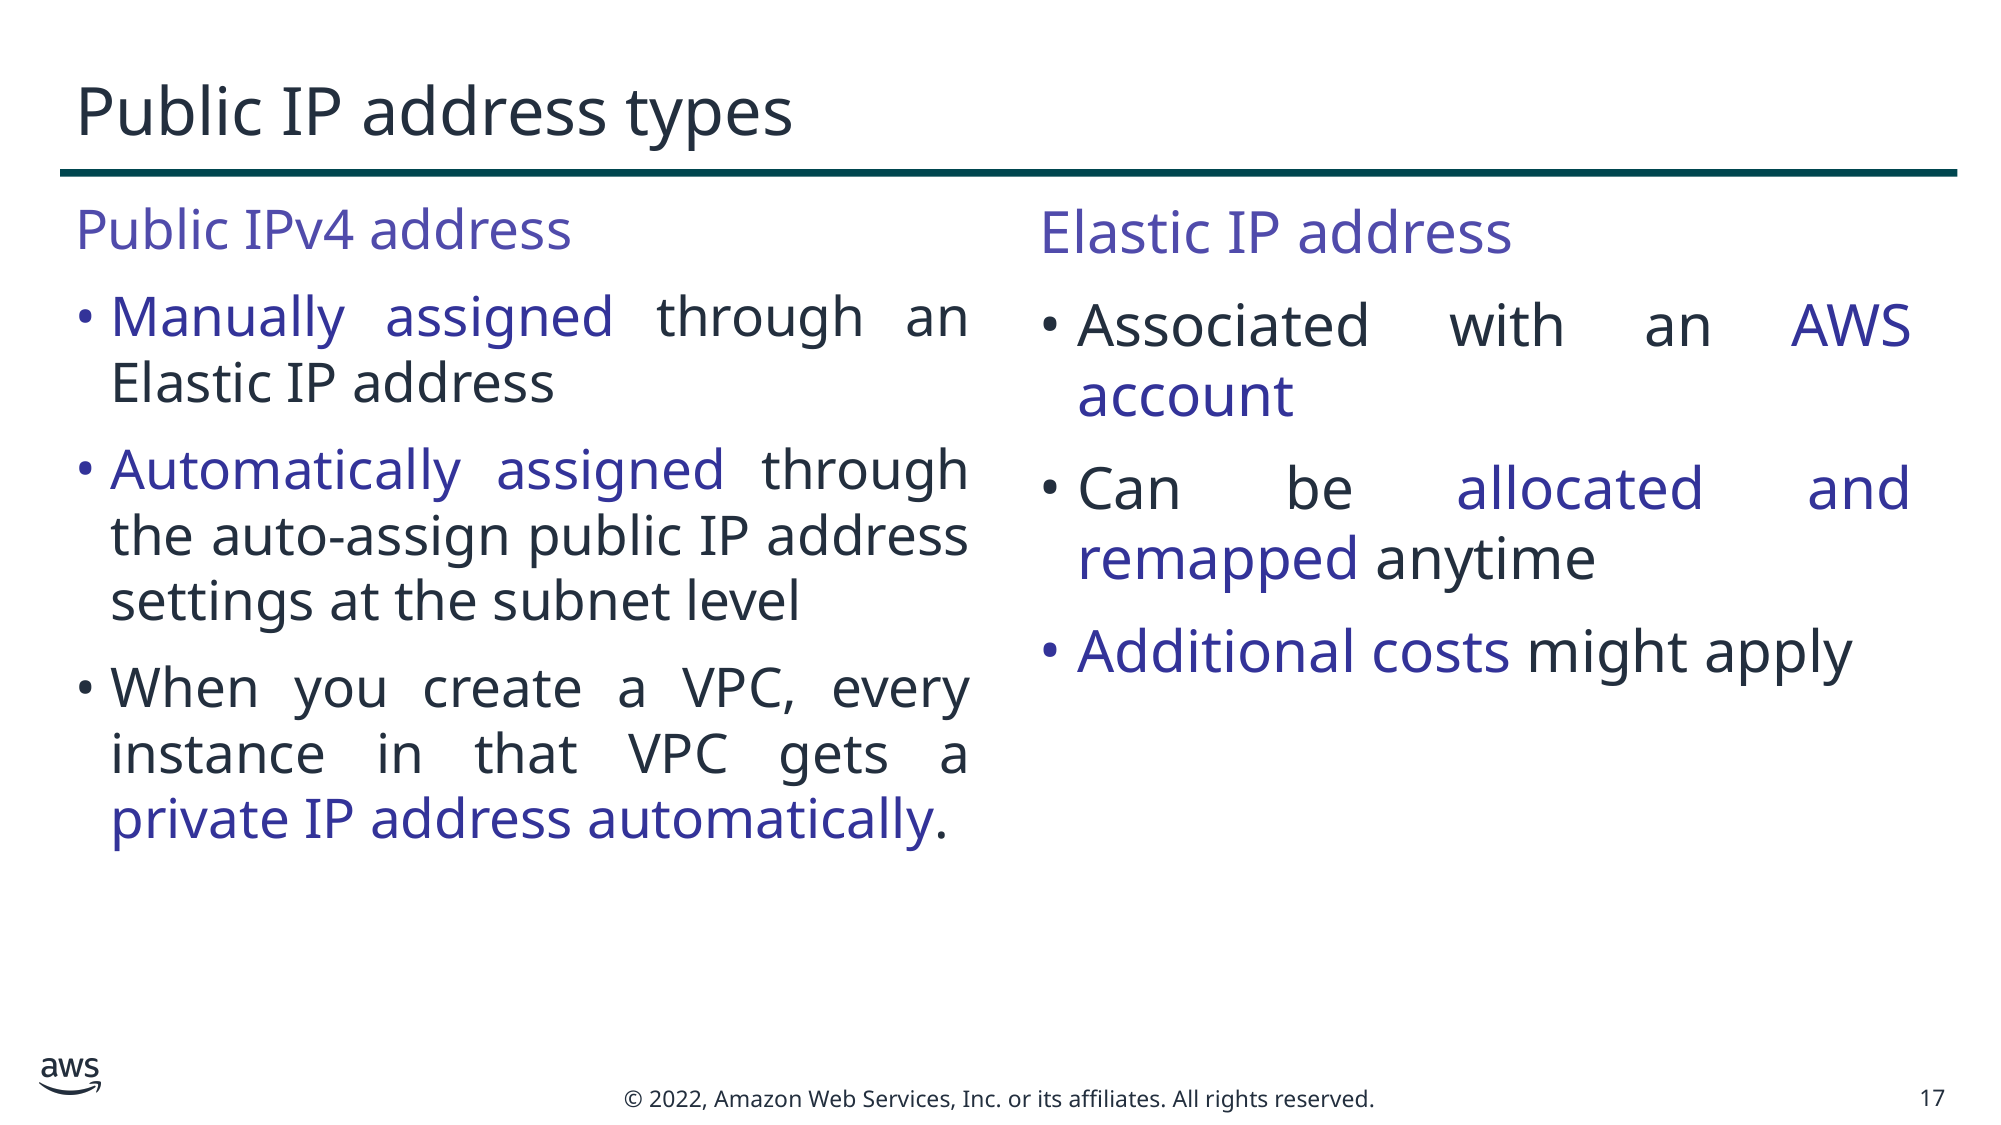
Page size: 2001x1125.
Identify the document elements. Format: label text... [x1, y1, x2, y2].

list Public IPv4 address Manually assigned through an Elastic IP address Automatically assigned through the auto-assign public IP address settings at the subnet level When you create a VPC, every instance in that VPC gets a private IP address automatically. [60, 187, 986, 950]
picture [39, 1058, 101, 1095]
slide_number 17 [1881, 1077, 1961, 1121]
list Elastic IP address Associated with an AWS account Can be allocated and remapped anytime Additional costs might apply [1024, 187, 1928, 951]
title Public IP address types [60, 49, 1958, 170]
